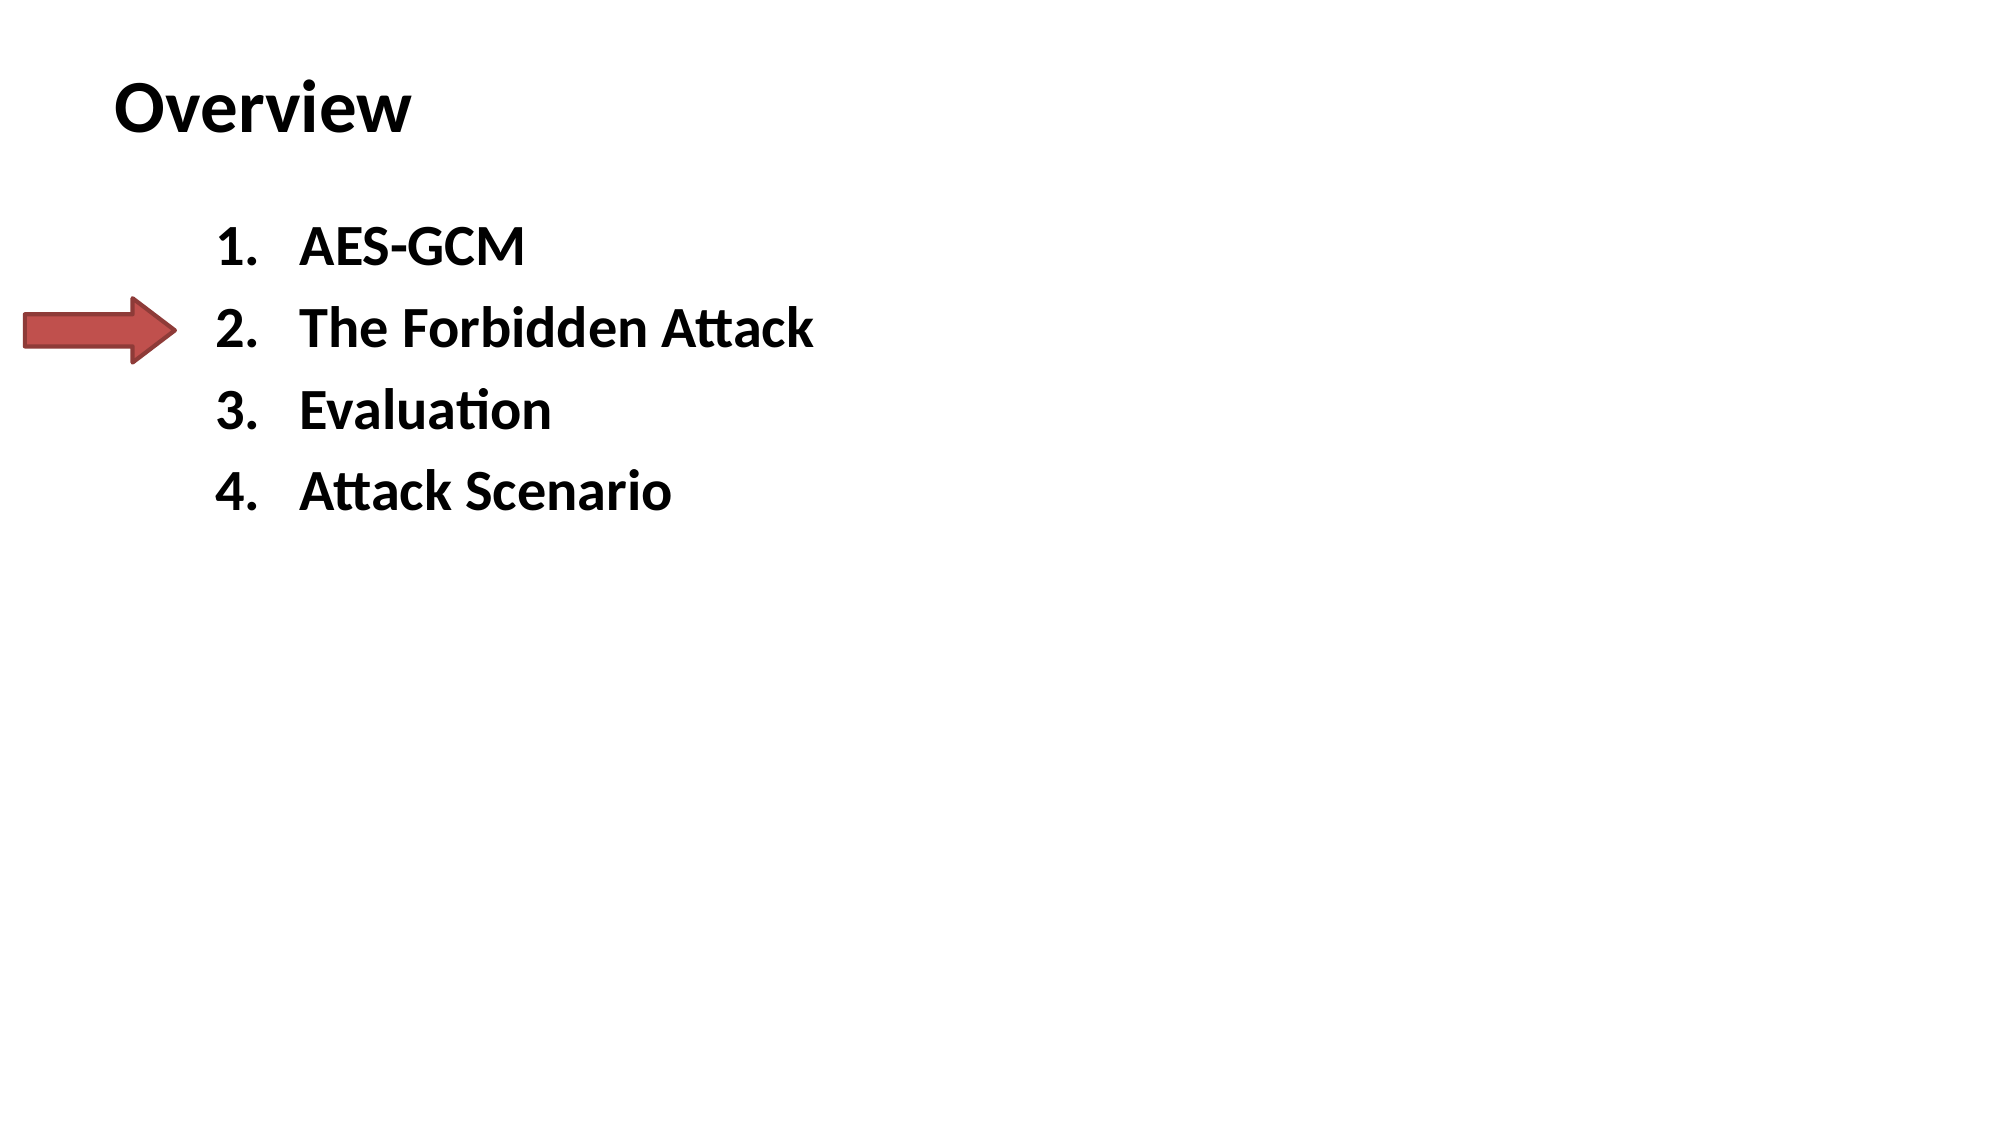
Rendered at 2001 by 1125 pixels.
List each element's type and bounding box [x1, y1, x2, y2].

text_box [22, 296, 177, 365]
